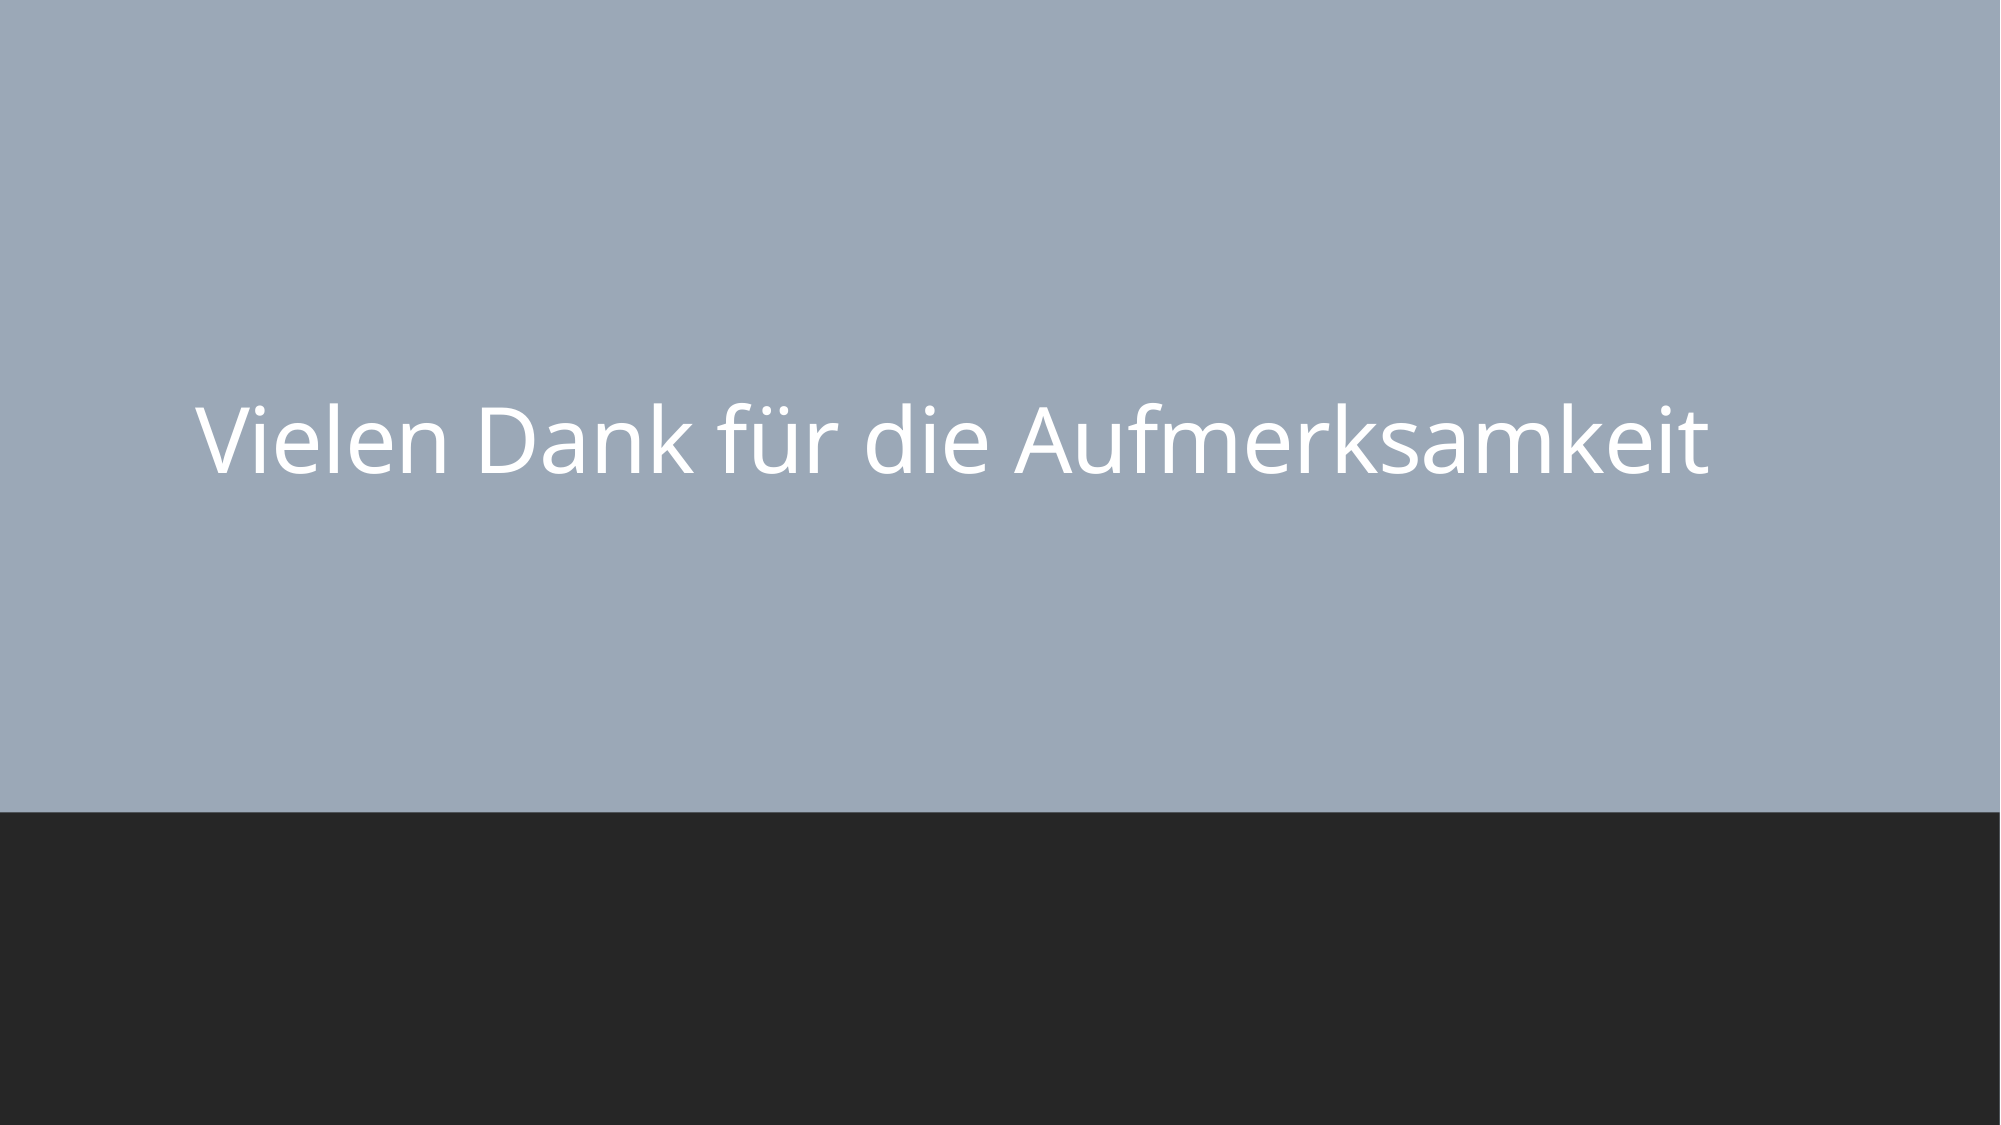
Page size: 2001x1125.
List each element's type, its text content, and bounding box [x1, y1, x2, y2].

title Vielen Dank für die Aufmerksamkeit [180, 124, 1830, 763]
text_box [0, 811, 2000, 1125]
text_box [0, 0, 2000, 811]
